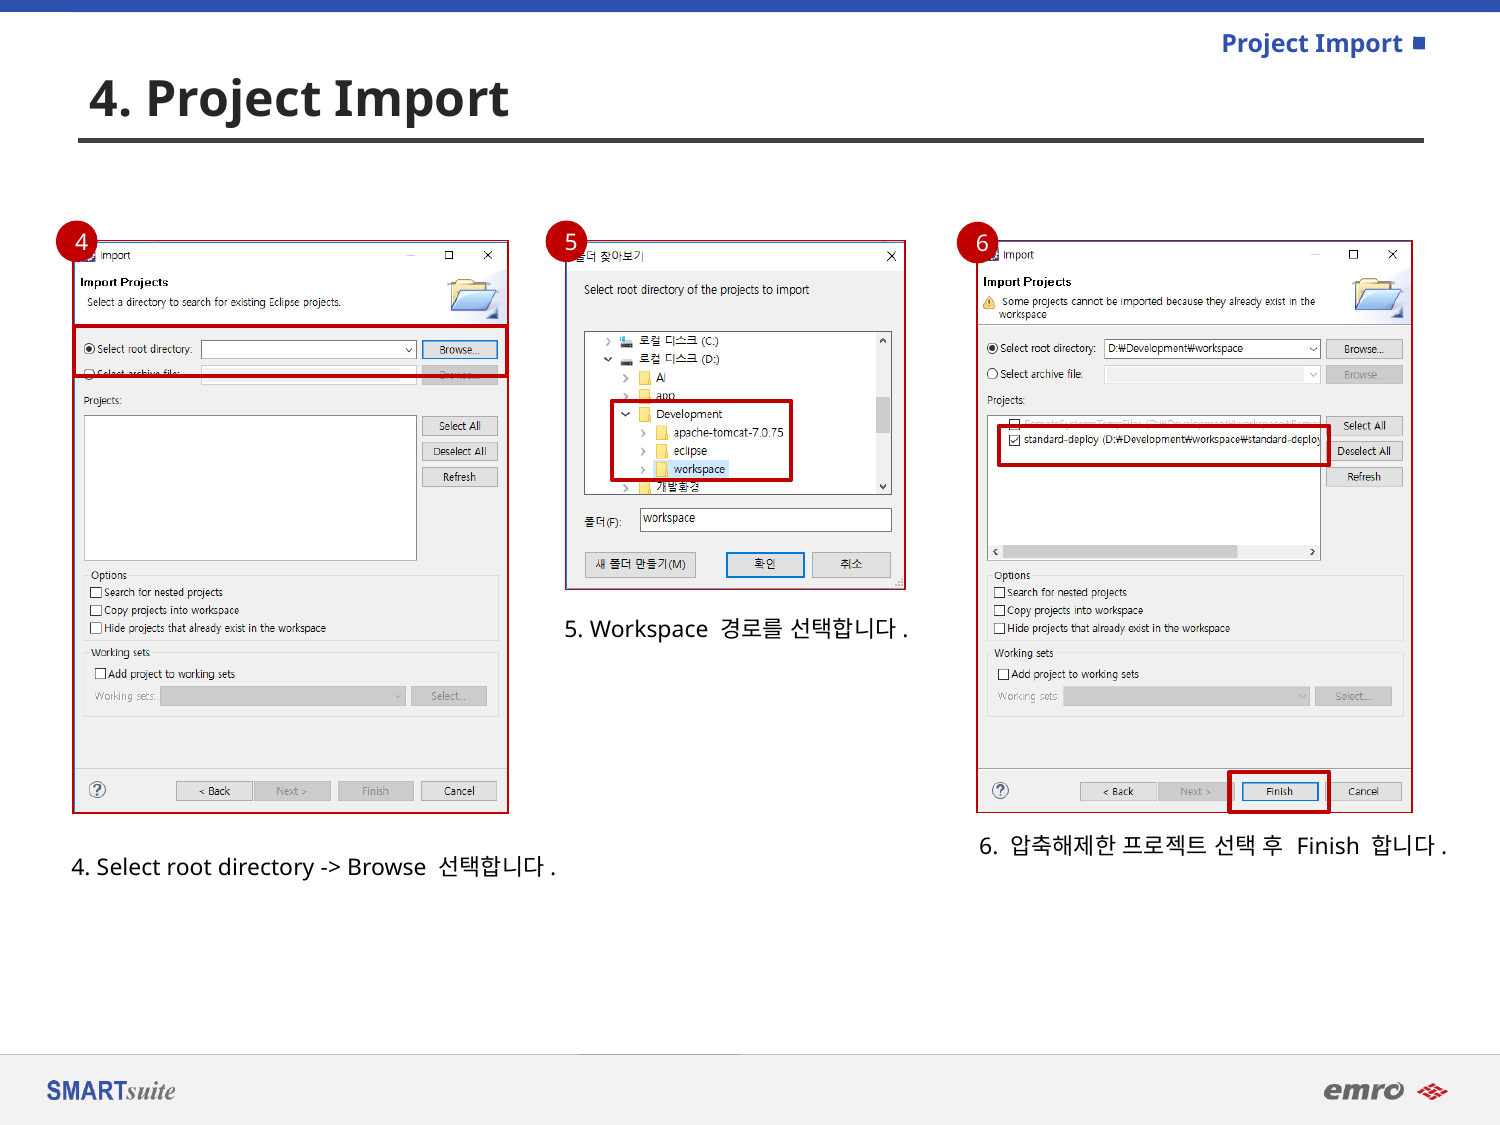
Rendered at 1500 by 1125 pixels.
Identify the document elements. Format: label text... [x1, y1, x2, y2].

text_box 6 [956, 221, 999, 263]
text_box 4 [55, 220, 98, 261]
text_box 5 [545, 220, 587, 262]
list Project Import [1015, 20, 1418, 56]
picture [1324, 1082, 1448, 1100]
picture [566, 241, 905, 589]
picture [977, 241, 1412, 813]
picture [46, 1080, 175, 1100]
text_box 4. Select root directory -> Browse 선택합니다. [56, 844, 572, 887]
title 4. Project Import [75, 58, 1425, 141]
text_box 5. Workspace 경로를 선택합니다. [549, 607, 924, 650]
picture [73, 241, 508, 813]
text_box 6. 압축해제한 프로젝트 선택 후 Finish 합니다. [964, 824, 1463, 867]
